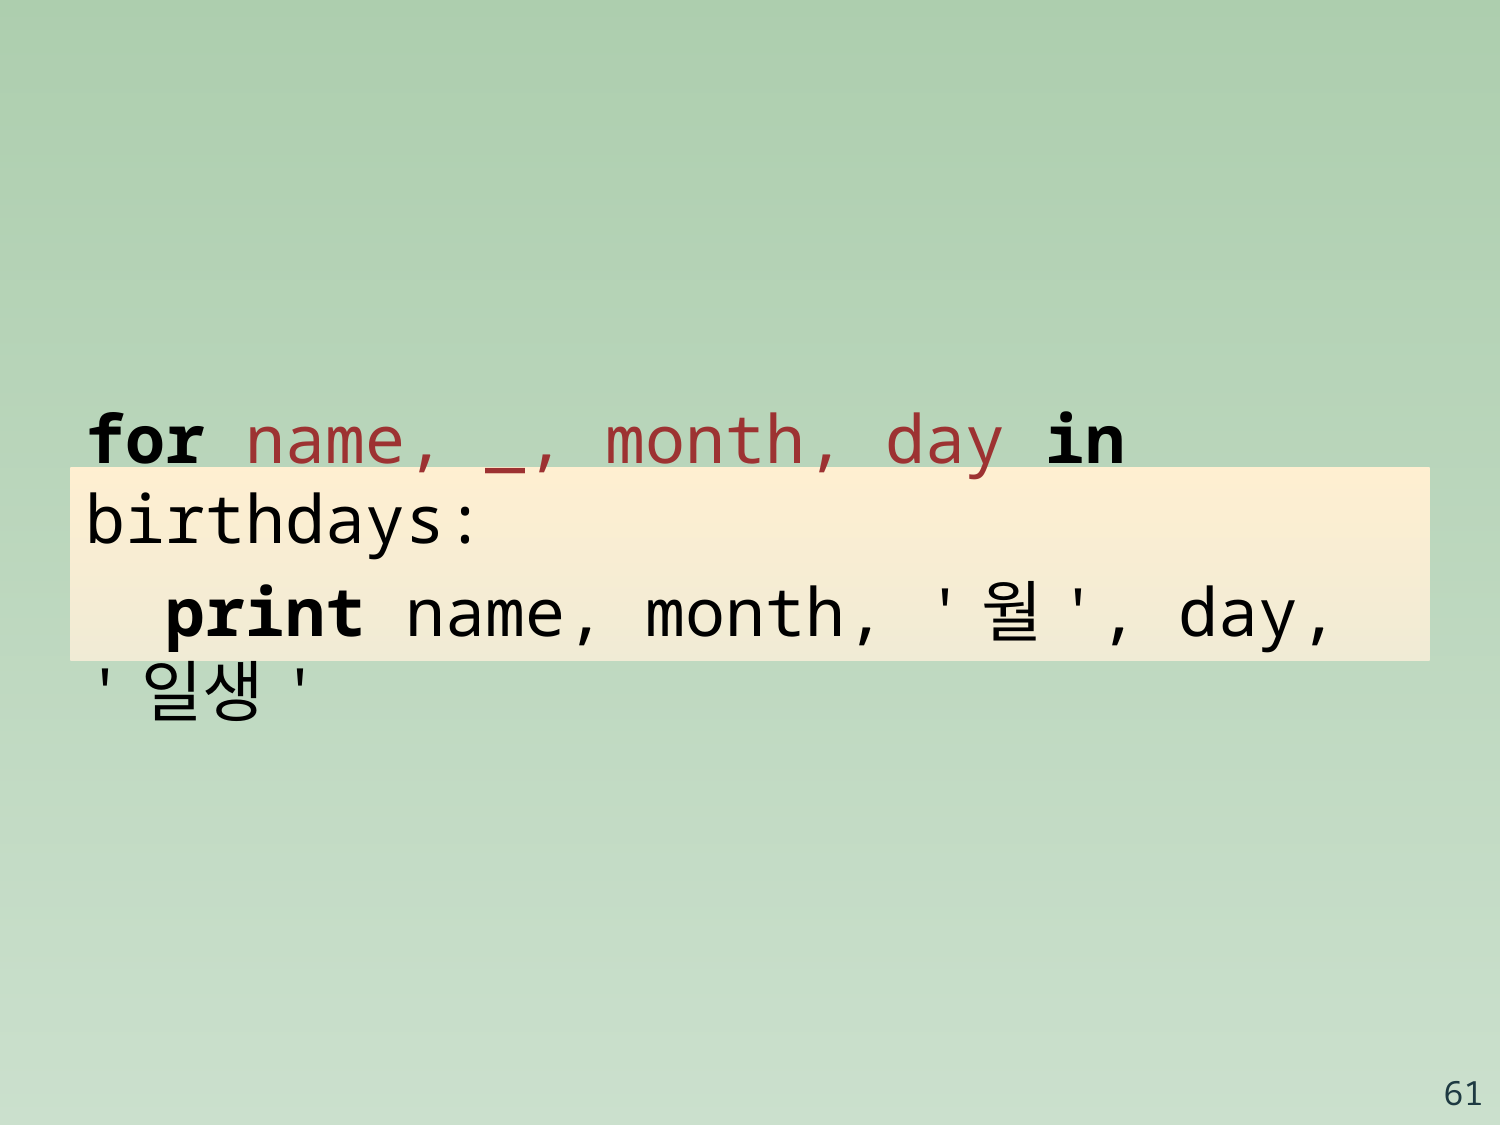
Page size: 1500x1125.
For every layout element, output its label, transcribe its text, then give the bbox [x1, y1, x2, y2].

slide_number 61 [1148, 1065, 1499, 1125]
subtitle for name, _, month, day in birthdays: print name, month, '월', day, '일생' [70, 467, 1430, 661]
